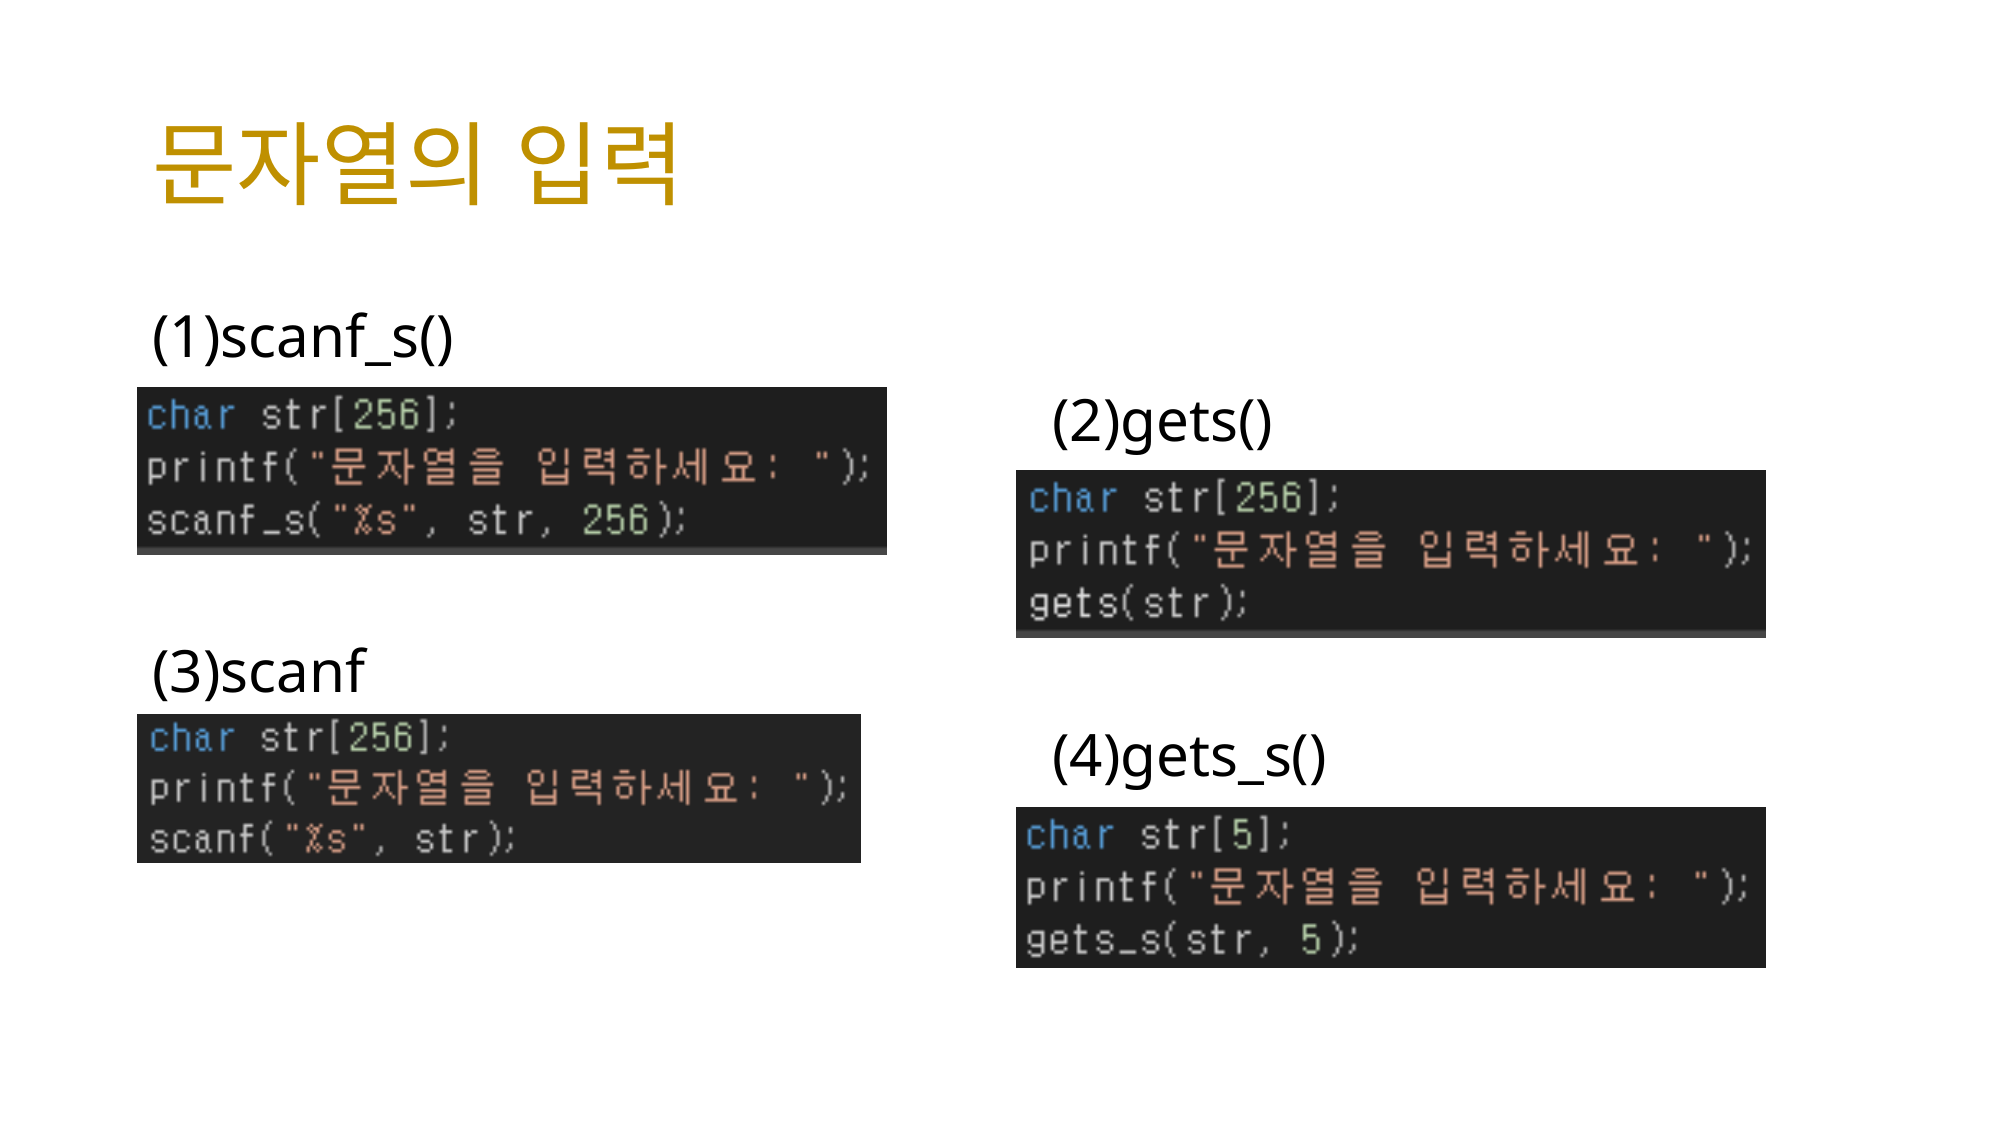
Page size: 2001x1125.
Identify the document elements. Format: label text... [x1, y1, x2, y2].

picture [1016, 470, 1766, 638]
picture [137, 714, 861, 863]
list (1)scanf_s() (2)gets() (3)scanf (4)gets_s() [137, 299, 1863, 1014]
title 문자열의 입력 [137, 59, 1863, 278]
picture [1016, 807, 1766, 968]
picture [137, 387, 887, 555]
